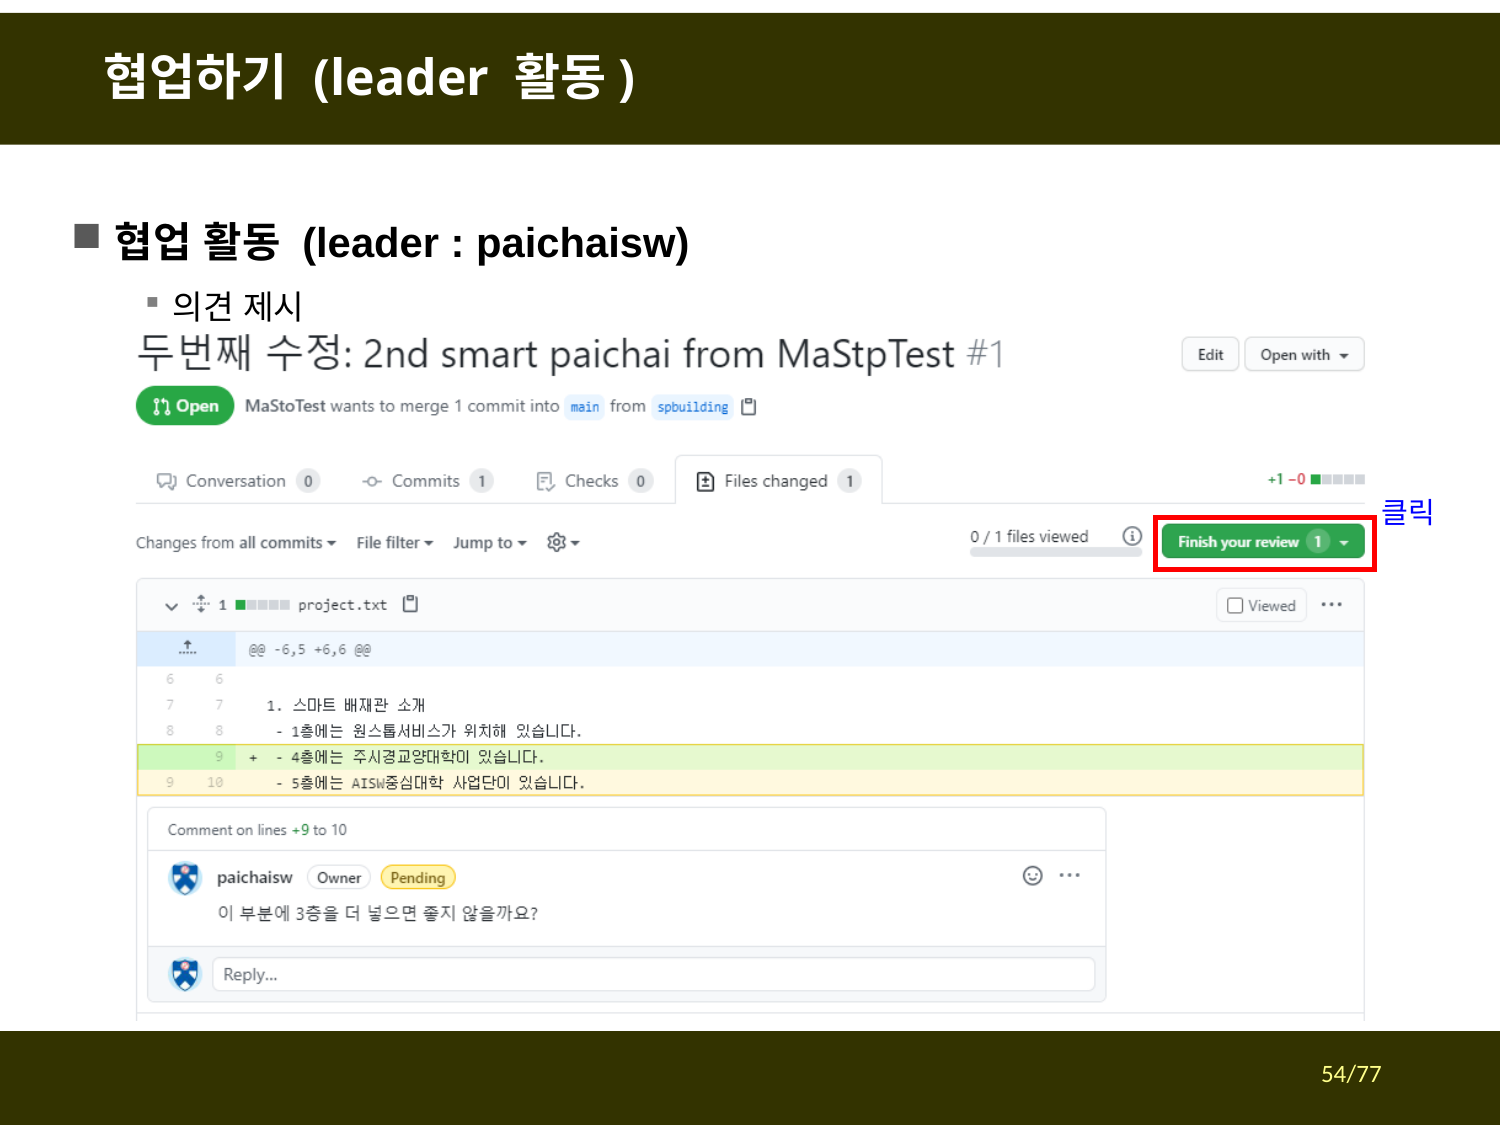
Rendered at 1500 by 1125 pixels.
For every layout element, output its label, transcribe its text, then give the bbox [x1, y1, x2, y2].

slide_number 54/77 [1059, 1042, 1397, 1103]
text_box 클릭 [1397, 487, 1436, 537]
text_box 협업 활동 (leader : paichaisw) 의견 제시 [56, 183, 1474, 570]
picture [125, 317, 1397, 1021]
title 협업하기 (leader 활동) [88, 31, 1282, 126]
